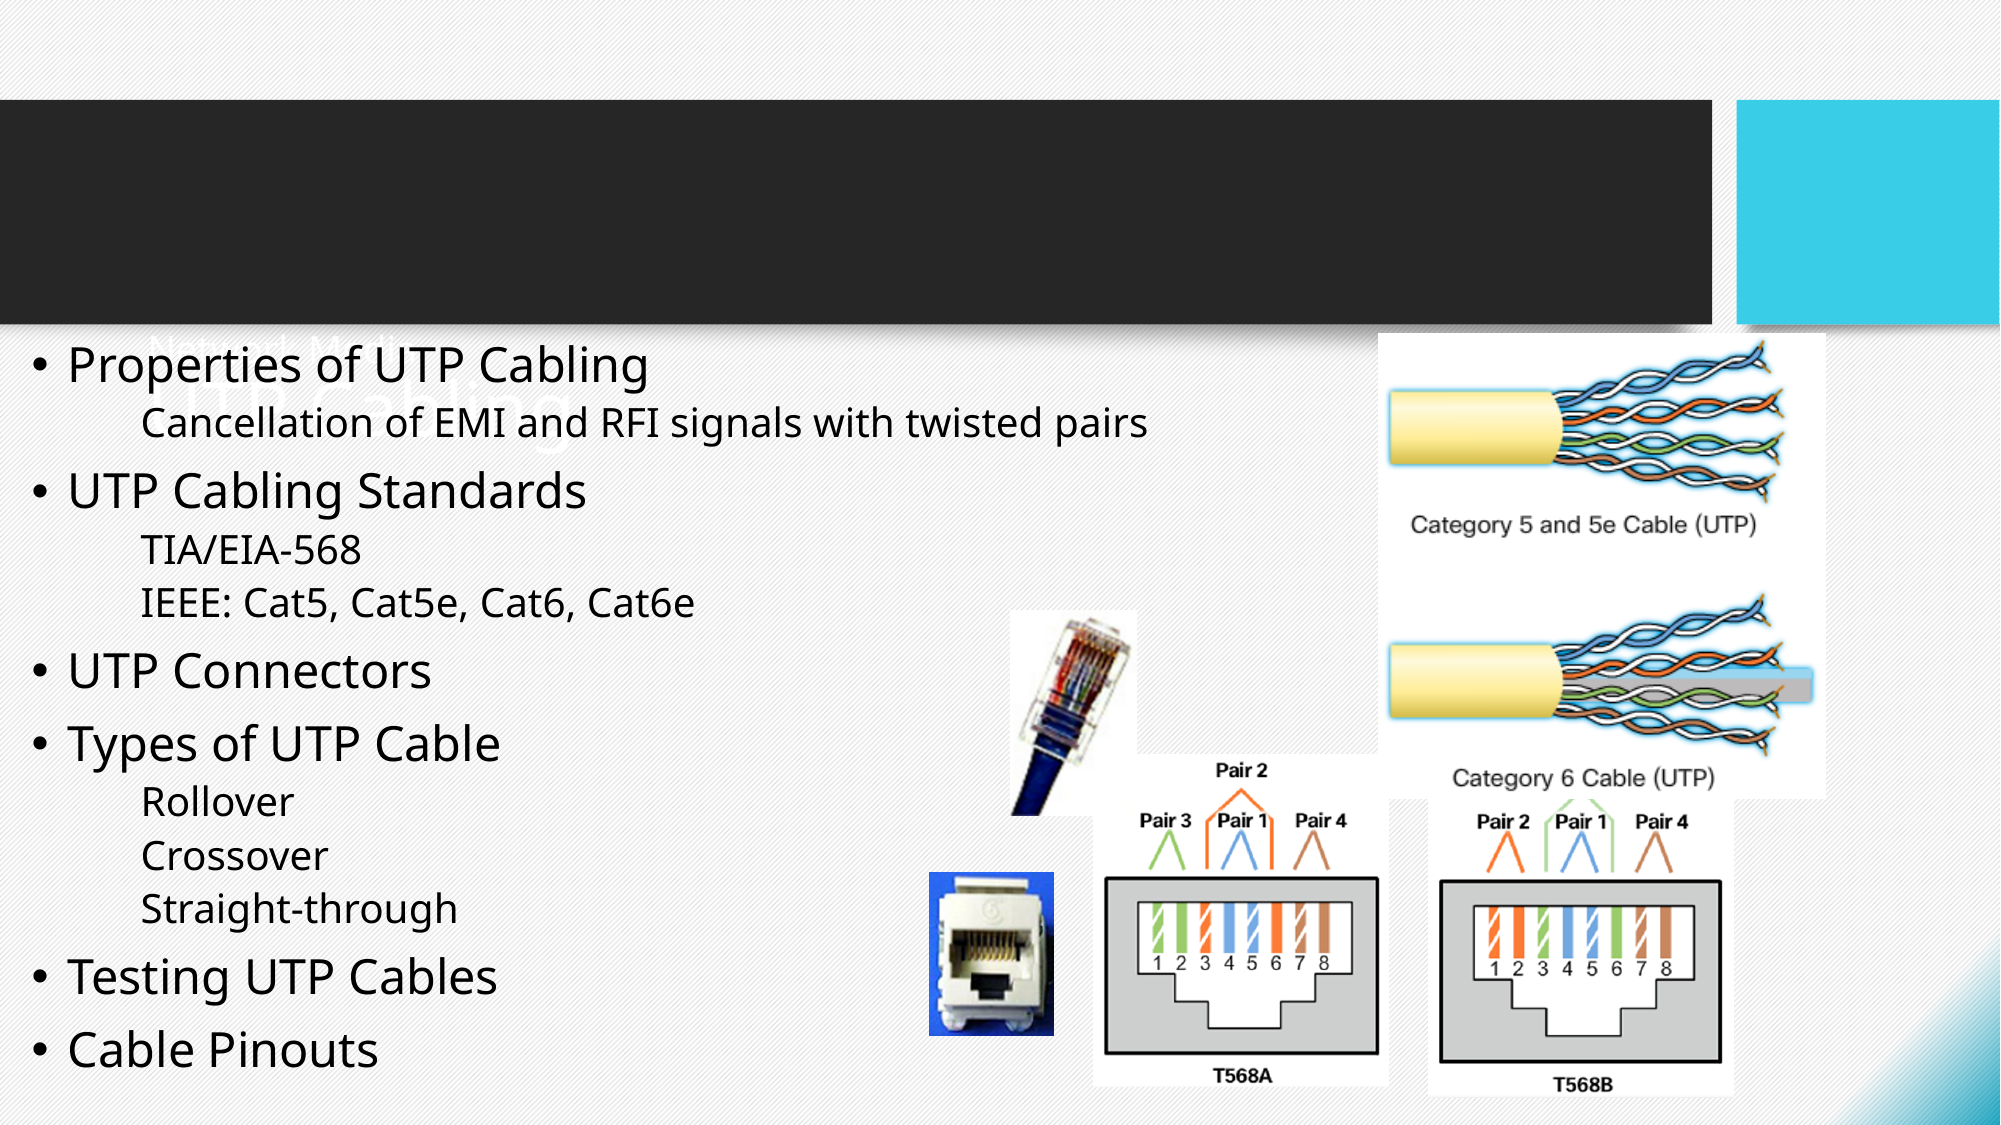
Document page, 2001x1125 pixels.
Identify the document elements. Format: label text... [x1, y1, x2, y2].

picture [0, 325, 132, 376]
title Network Media UTP Cabling [132, 303, 1710, 481]
picture [928, 871, 1055, 1036]
picture [651, 325, 2000, 1098]
list Properties of UTP Cabling Cancellation of EMI and RFI signals with twisted pairs UTP Cabling Standards TIA/EIA-568 IEEE: Cat5, Cat5e, Cat6, Cat6e UTP Connectors Types of UTP Cable Rollover Crossover Straight-through Testing UTP Cables Cable Pinouts [16, 333, 1235, 1087]
